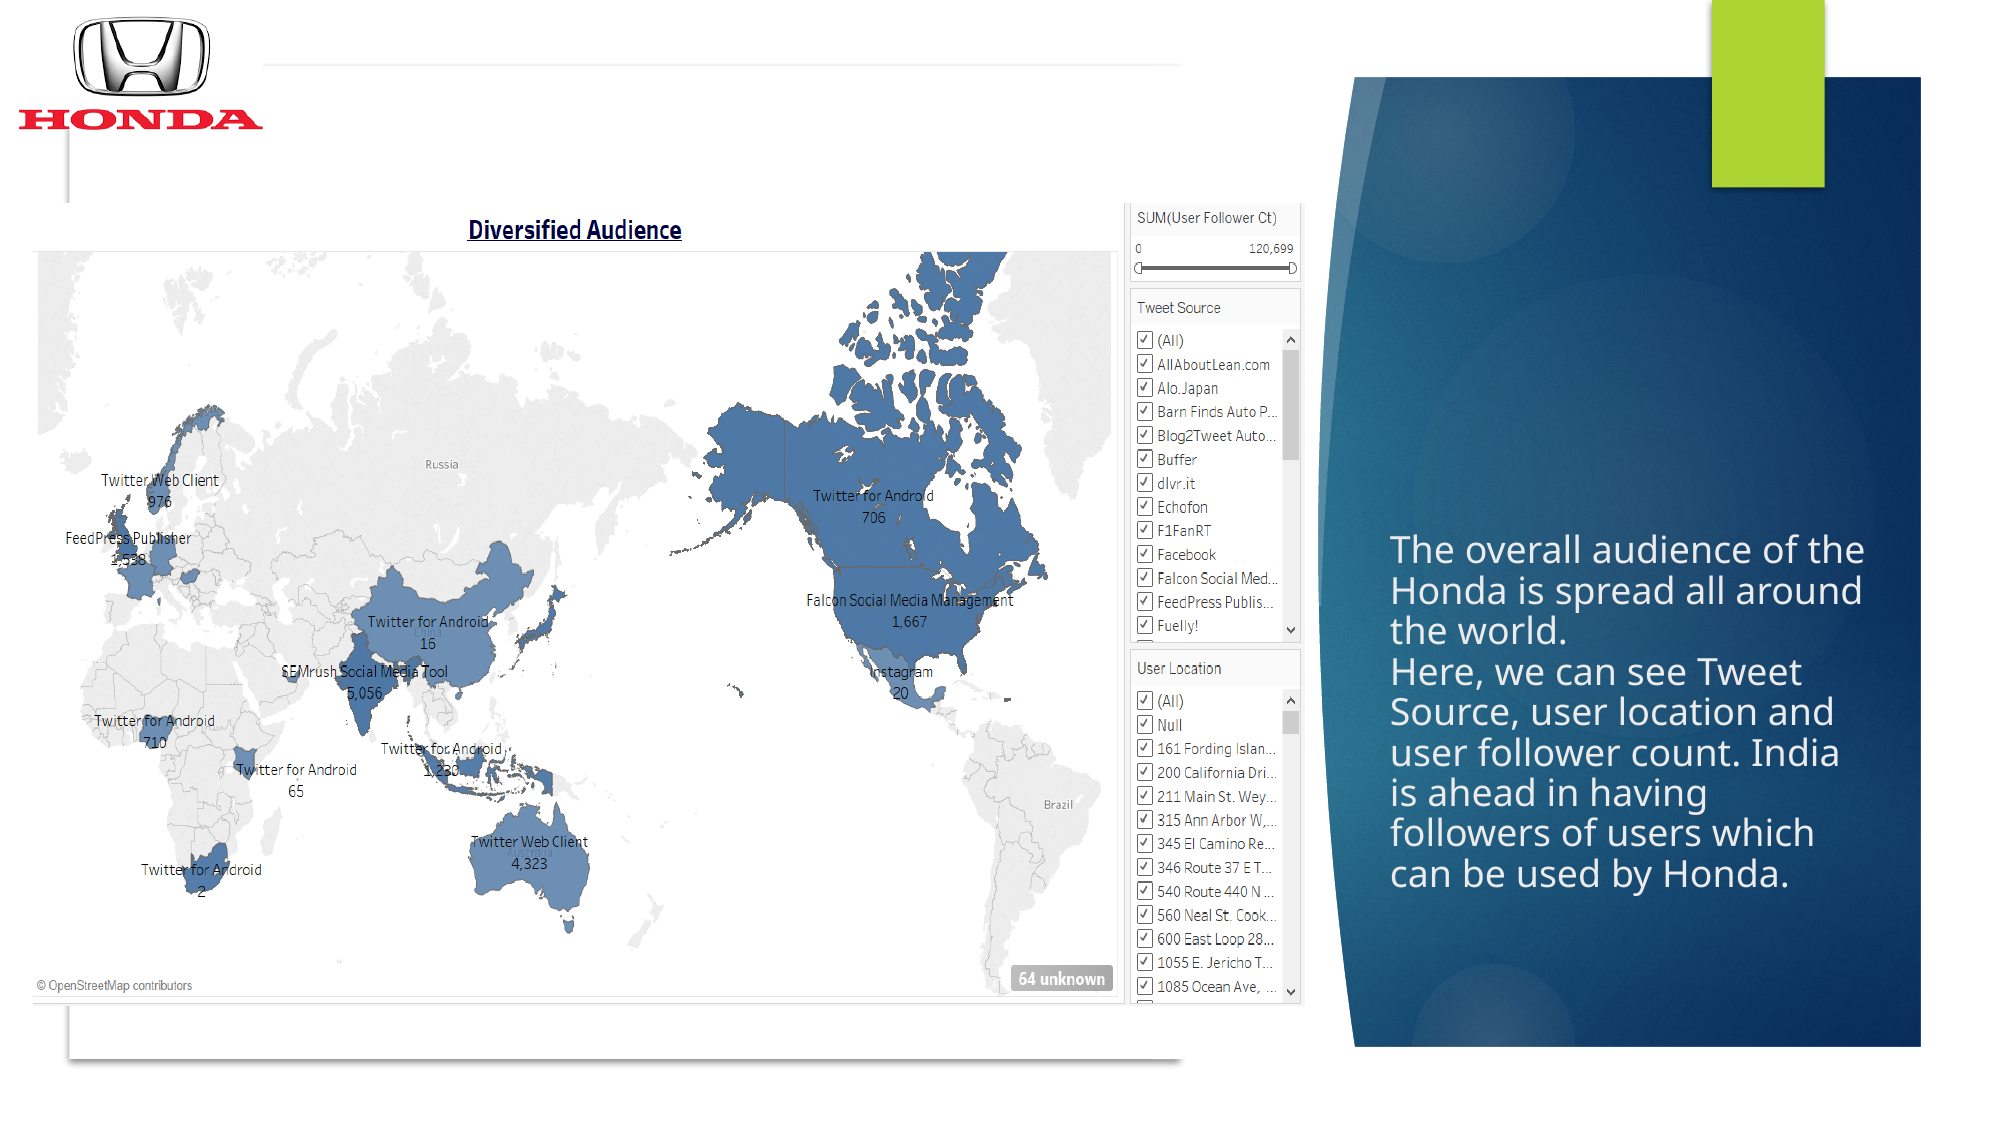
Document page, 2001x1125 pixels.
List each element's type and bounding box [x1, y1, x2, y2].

picture [32, 203, 1305, 1006]
text_box [0, 0, 2000, 1125]
text_box [69, 64, 1367, 1060]
picture [19, 13, 263, 130]
